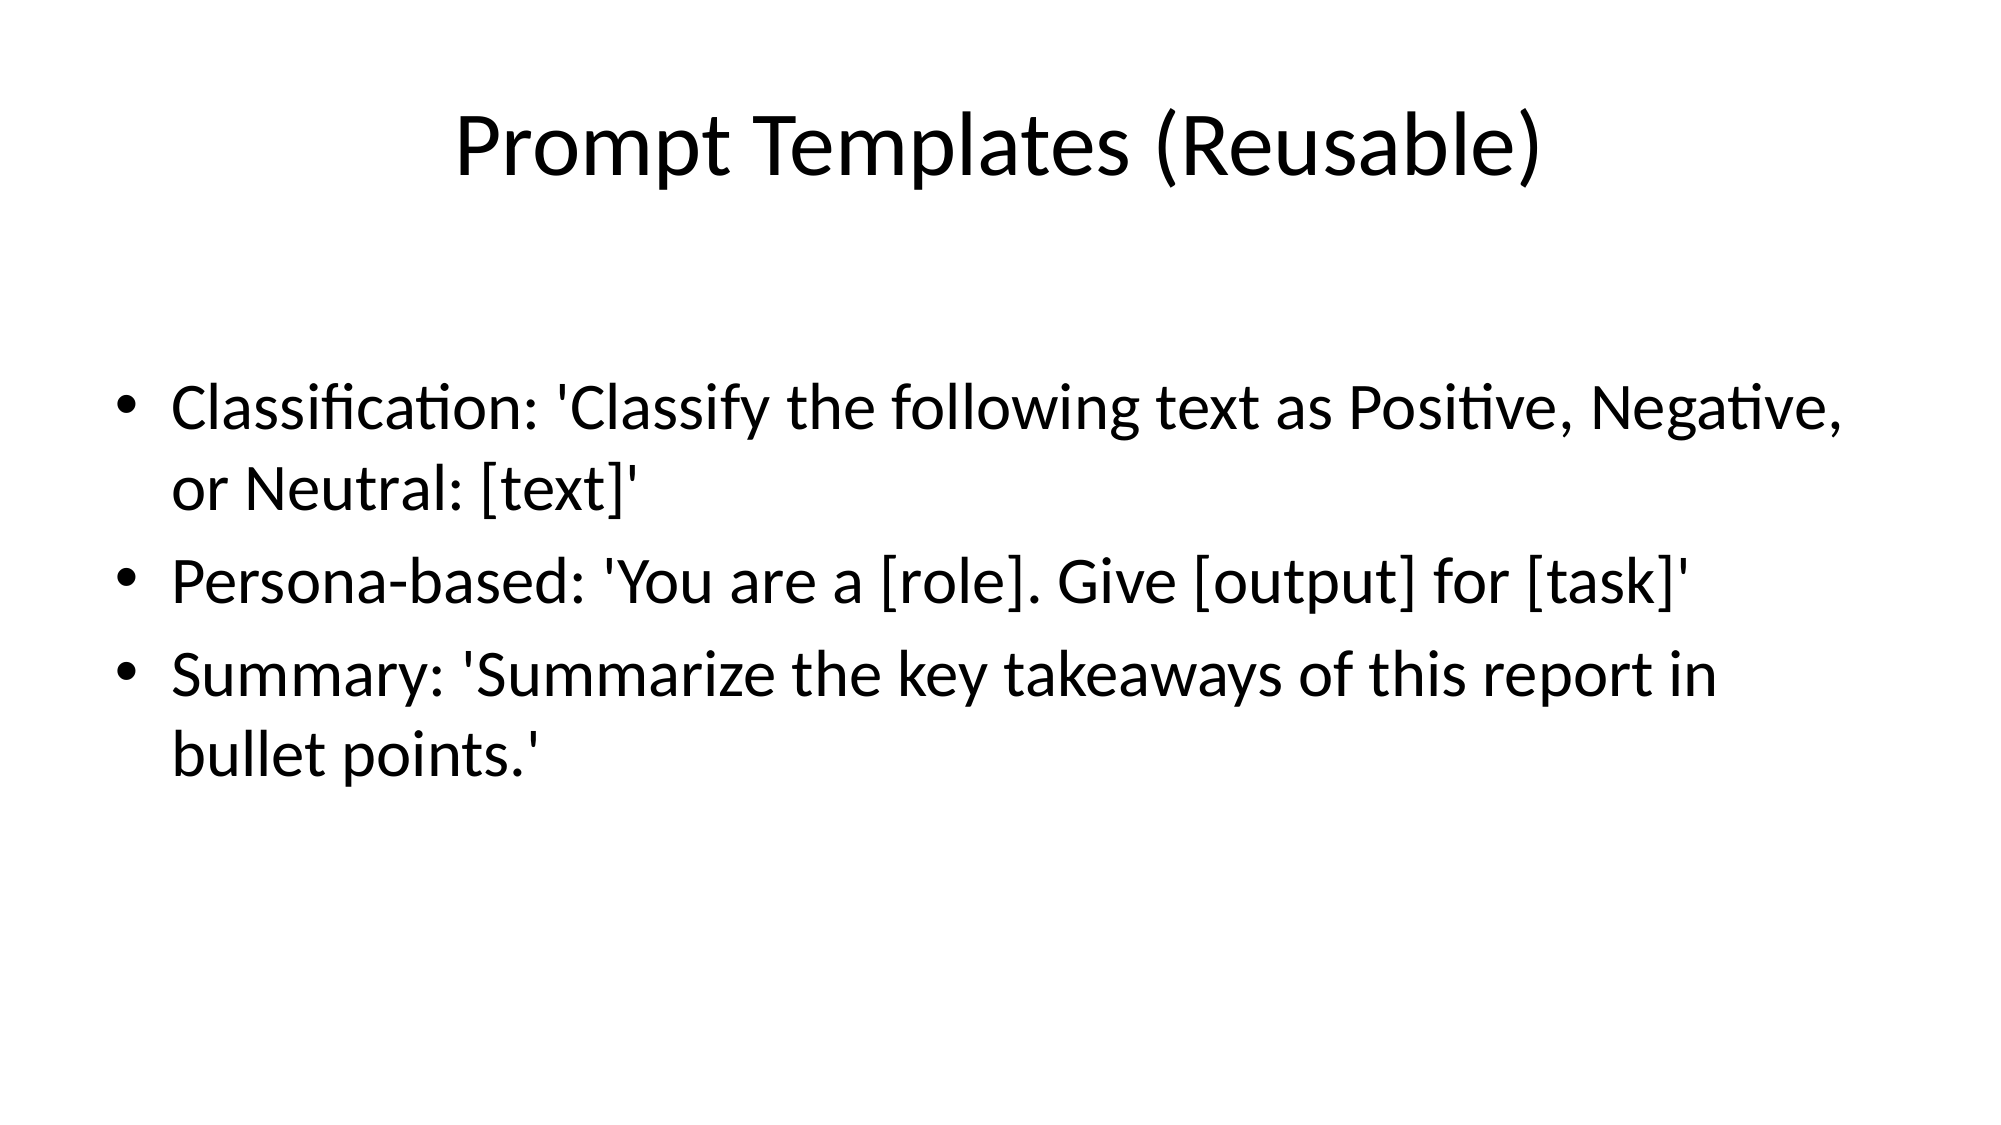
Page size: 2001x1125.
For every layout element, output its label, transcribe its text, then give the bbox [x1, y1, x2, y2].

title Prompt Templates (Reusable) [99, 45, 1900, 233]
list Classification: 'Classify the following text as Positive, Negative, or Neutral: [text]' Persona-based: 'You are a [role]. Give [output] for [task]' Summary: 'Summarize the key takeaways of this report in bullet points.' [99, 262, 1900, 1005]
